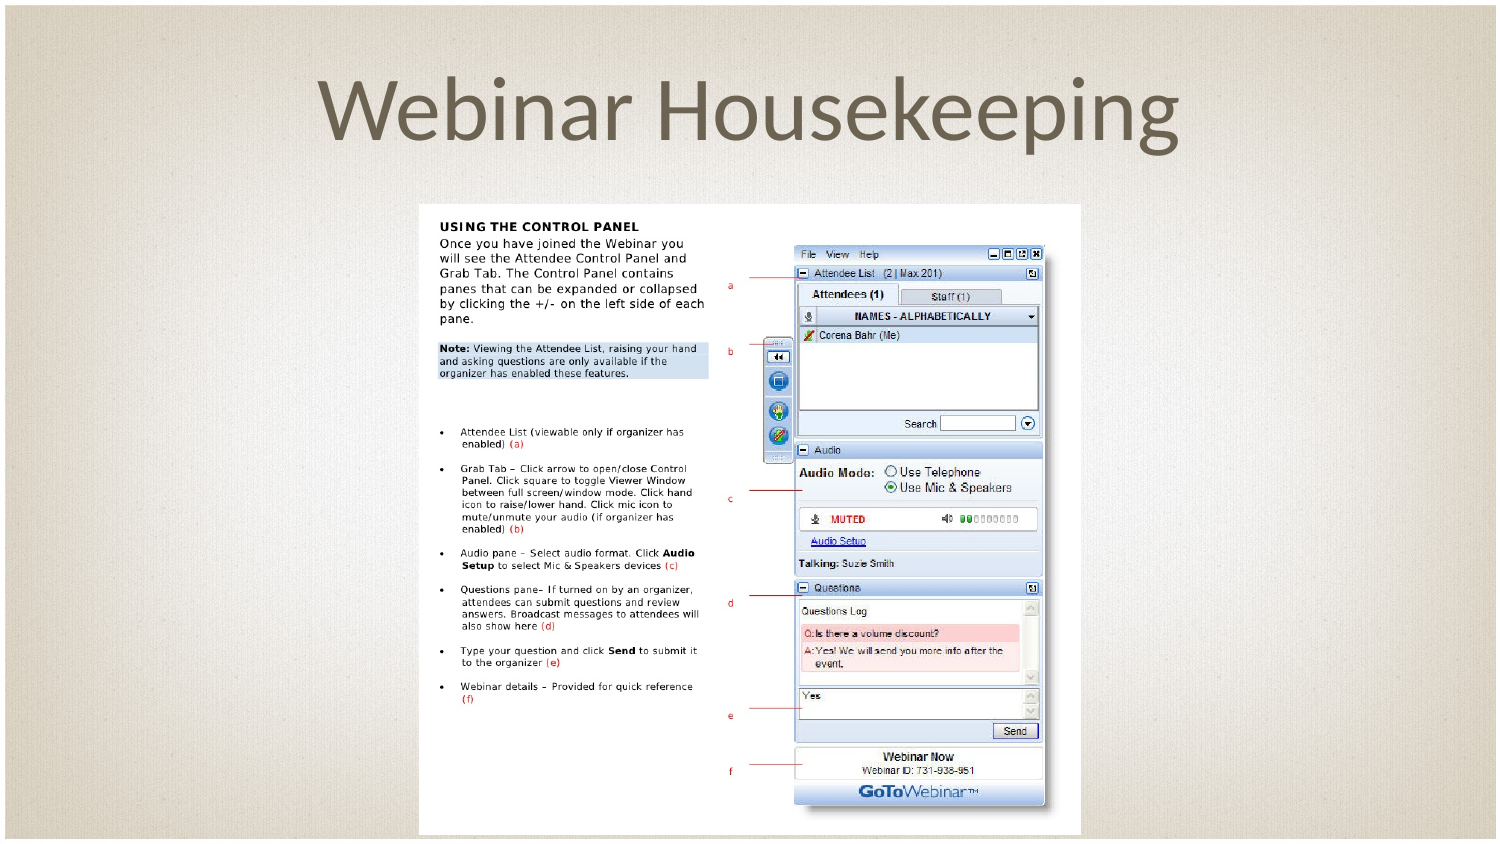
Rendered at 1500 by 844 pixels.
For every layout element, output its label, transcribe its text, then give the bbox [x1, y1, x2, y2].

title Webinar Housekeeping [75, 33, 1425, 175]
picture [0, 0, 1500, 844]
